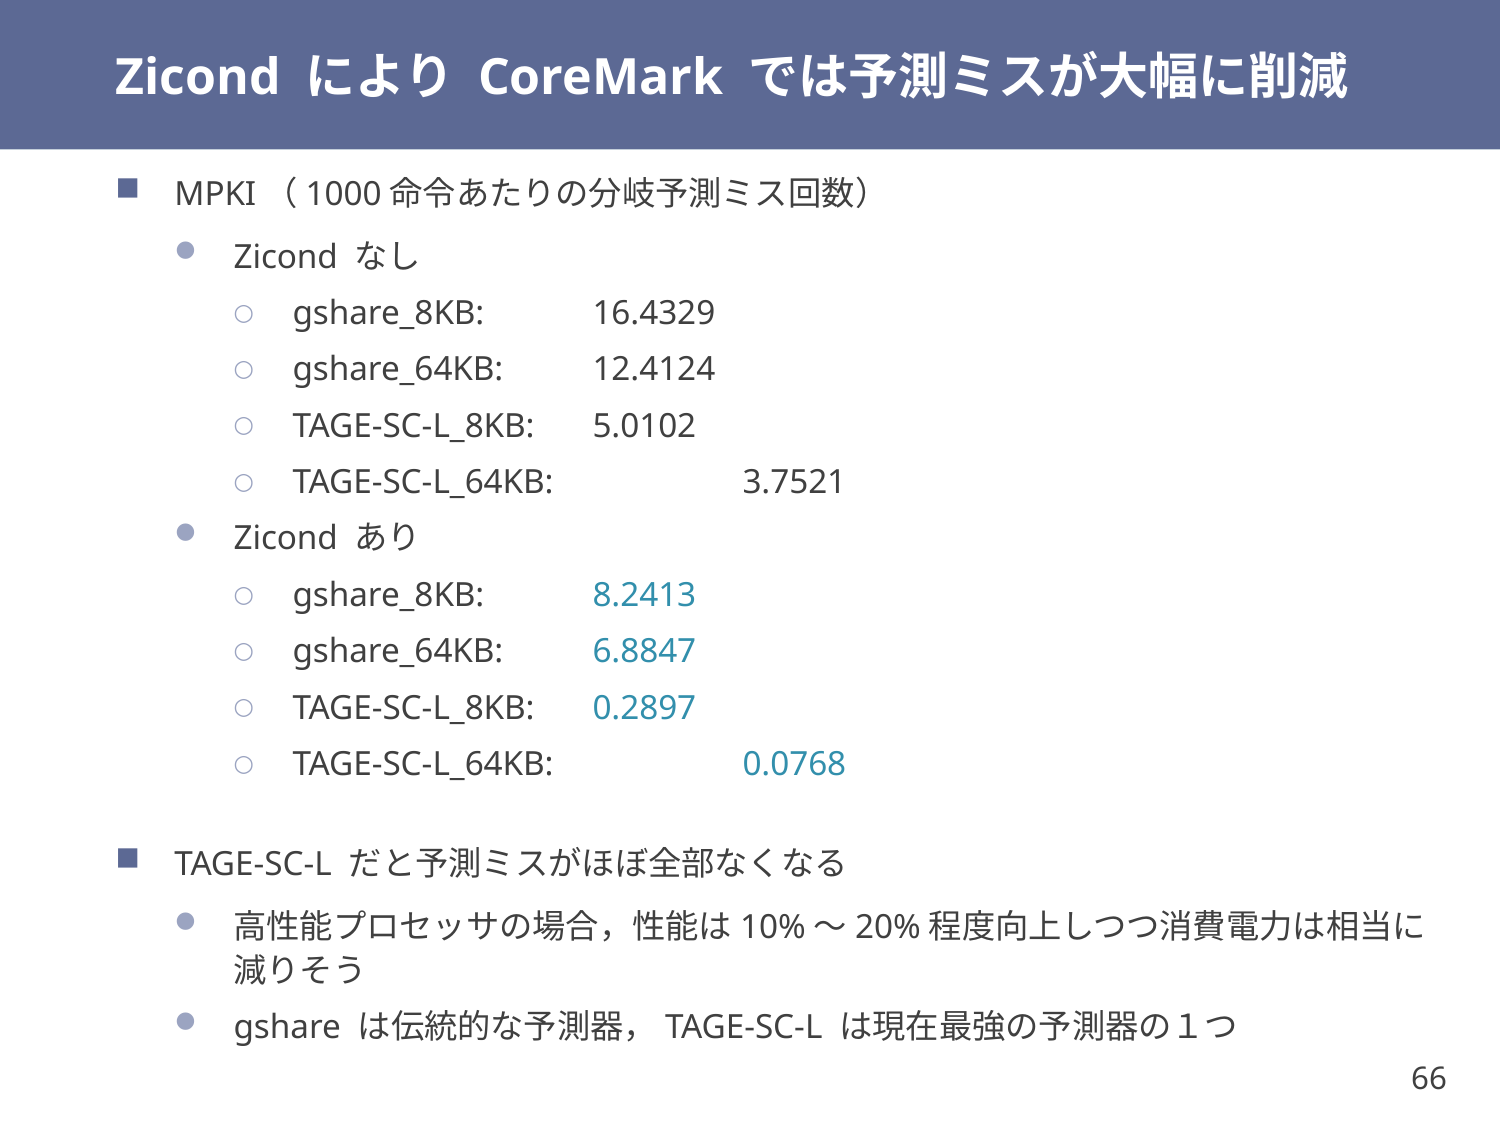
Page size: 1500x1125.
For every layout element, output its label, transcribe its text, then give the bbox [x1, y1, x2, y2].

title Zicond により CoreMark では予測ミスが大幅に削減 [100, 0, 1500, 150]
list MPKI（1000命令あたりの分岐予測ミス回数） Zicond なし gshare_8KB: 16.4329 gshare_64KB: 12.4124 TAGE-SC-L_8KB: 5.0102 TAGE-SC-L_64KB: 3.7521 Zicond あり gshare_8KB: 8.2413 gshare_64KB: 6.8847 TAGE-SC-L_8KB: 0.2897 TAGE-SC-L_64KB: 0.0768 TAGE-SC-L だと予測ミスがほぼ全部なくなる 高性能プロセッサの場合，性能は10%～20%程度向上しつつ消費電力は相当に減りそう gshare は伝統的な予測器，TAGE-SC-L は現在最強の予測器の１つ [100, 178, 1459, 1036]
